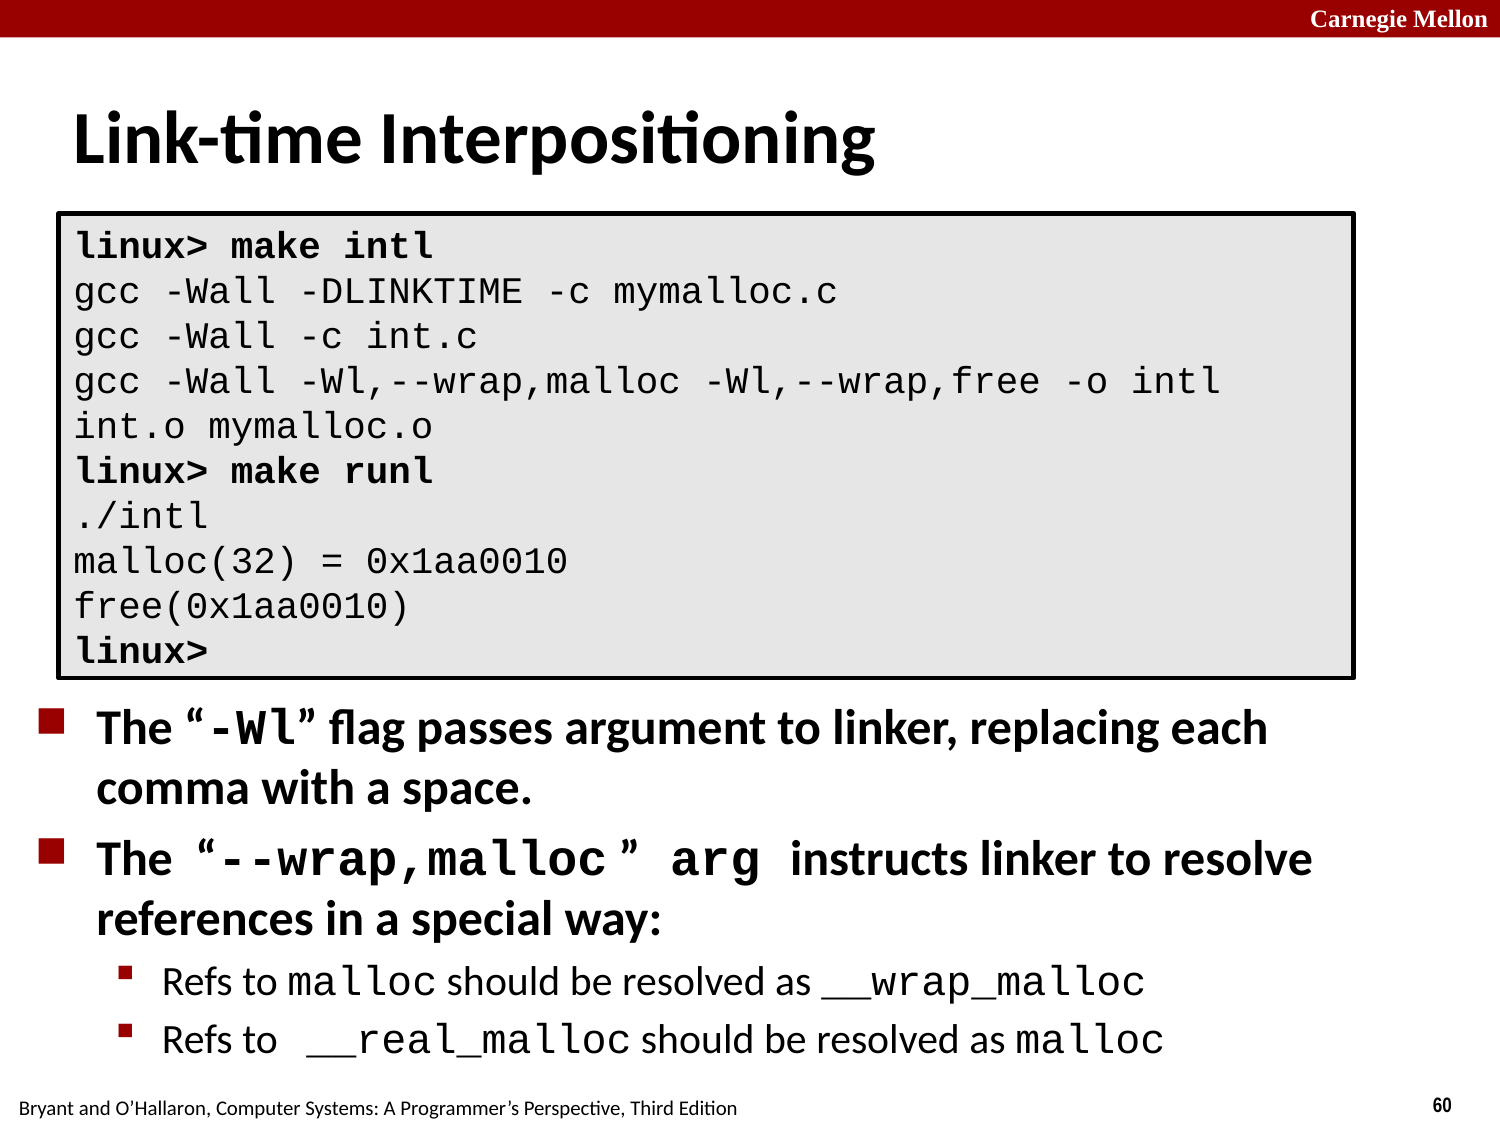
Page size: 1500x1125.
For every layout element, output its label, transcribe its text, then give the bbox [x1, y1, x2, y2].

list The “-Wl” flag passes argument to linker, replacing each comma with a space. The “--wrap,malloc ” arg instructs linker to resolve references in a special way: Refs to malloc should be resolved as __wrap_malloc Refs to __real_malloc should be resolved as malloc [24, 687, 1388, 1088]
title Link-time Interpositioning [58, 71, 1305, 197]
text_box linux> make intl gcc -Wall -DLINKTIME -c mymalloc.c gcc -Wall -c int.c gcc -Wall -Wl,--wrap,malloc -Wl,--wrap,free -o intl int.o mymalloc.o linux> make runl ./intl malloc(32) = 0x1aa0010 free(0x1aa0010) linux> [58, 213, 1354, 679]
